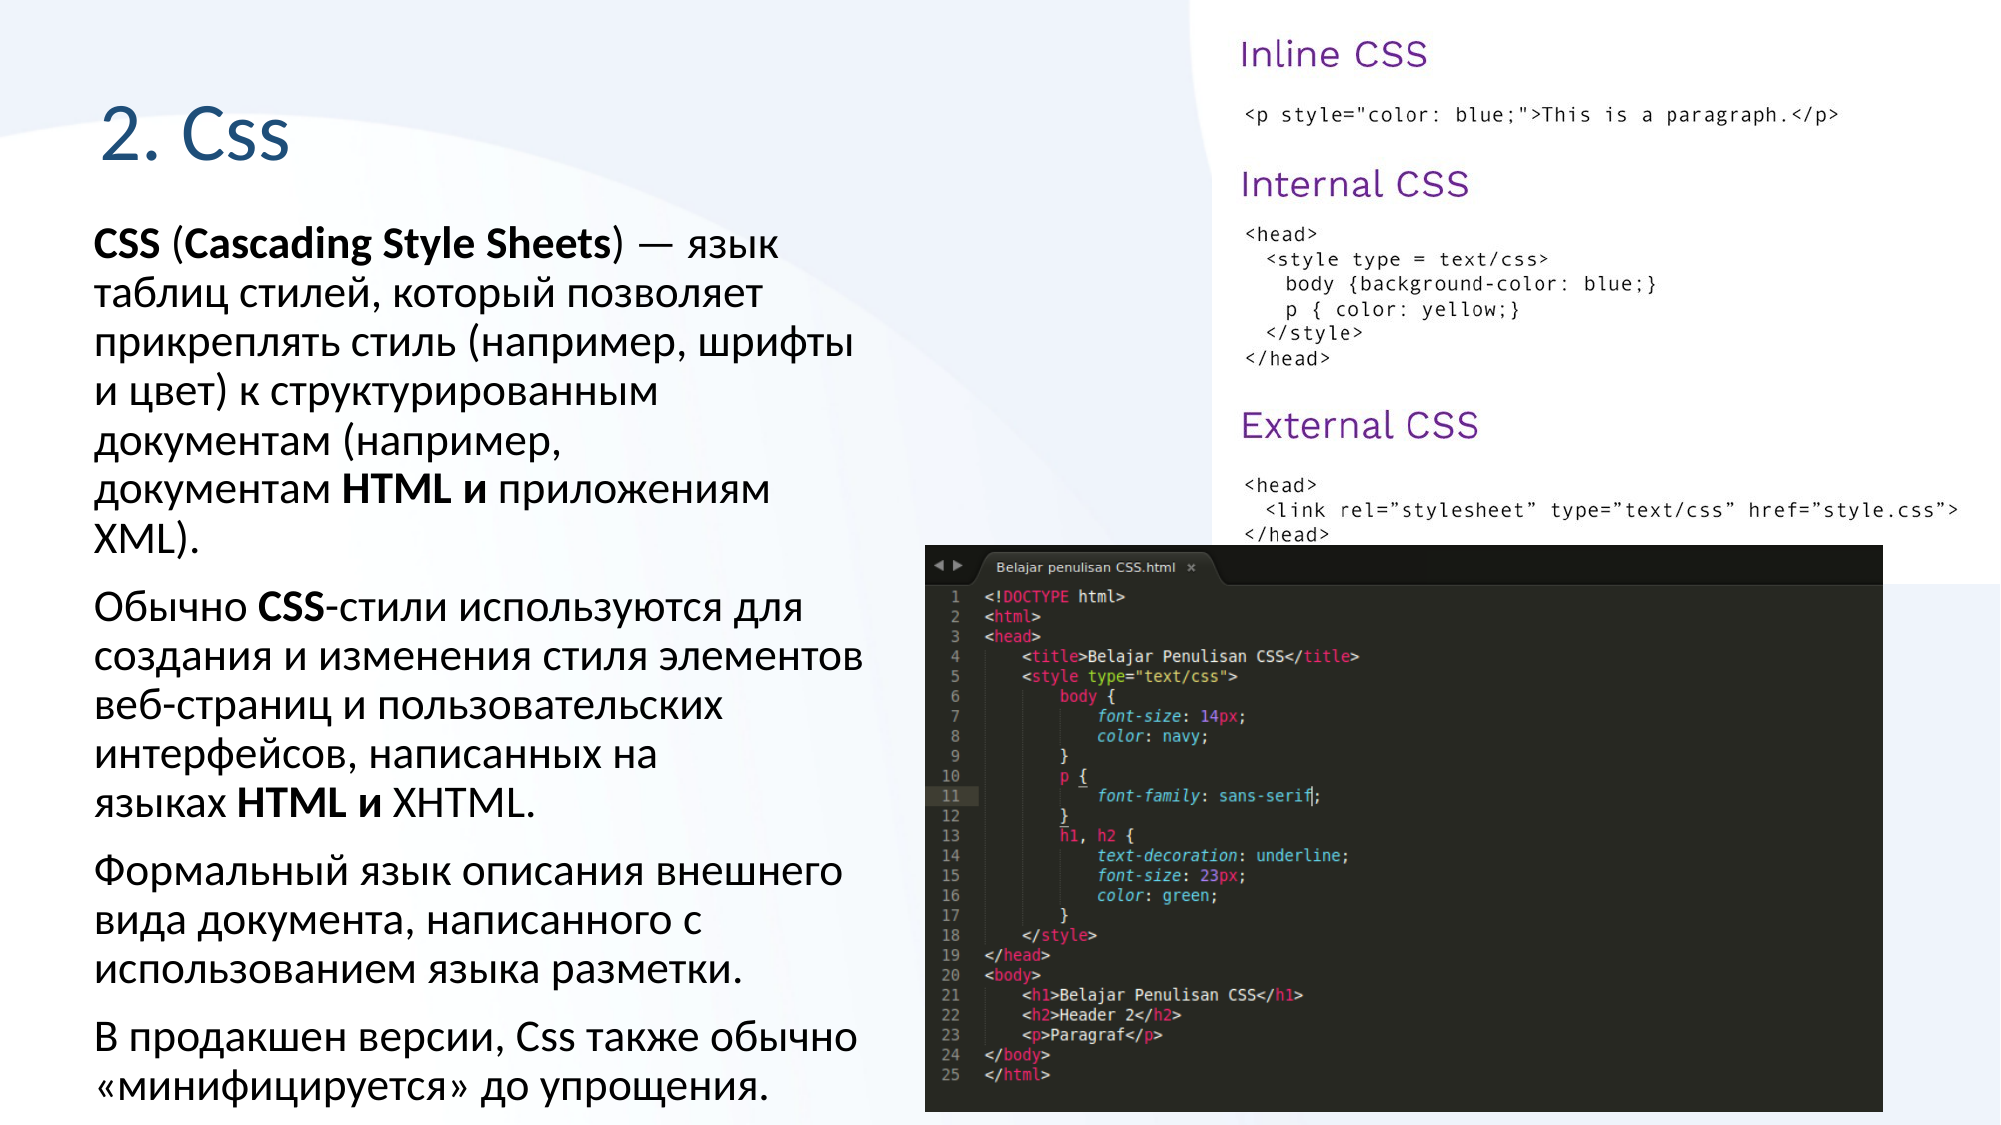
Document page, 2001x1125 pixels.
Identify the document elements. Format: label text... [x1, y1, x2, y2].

title 2. Css [84, 24, 1212, 243]
list CSS (Cascading Style Sheets) — язык таблиц стилей, который позволяет прикреплять стиль (например, шрифты и цвет) к структурированным документам (например, документам HTML и приложениям XML). Обычно CSS-стили используются для создания и изменения стиля элементов веб-страниц и пользовательских интерфейсов, написанных на языках HTML и XHTML. Формальный язык описания внешнего вида документа, написанного с использованием языка разметки. В продакшен версии, Сss также обычно «минифицируется» до упрощения. [78, 211, 901, 1125]
picture [0, 0, 2001, 1125]
